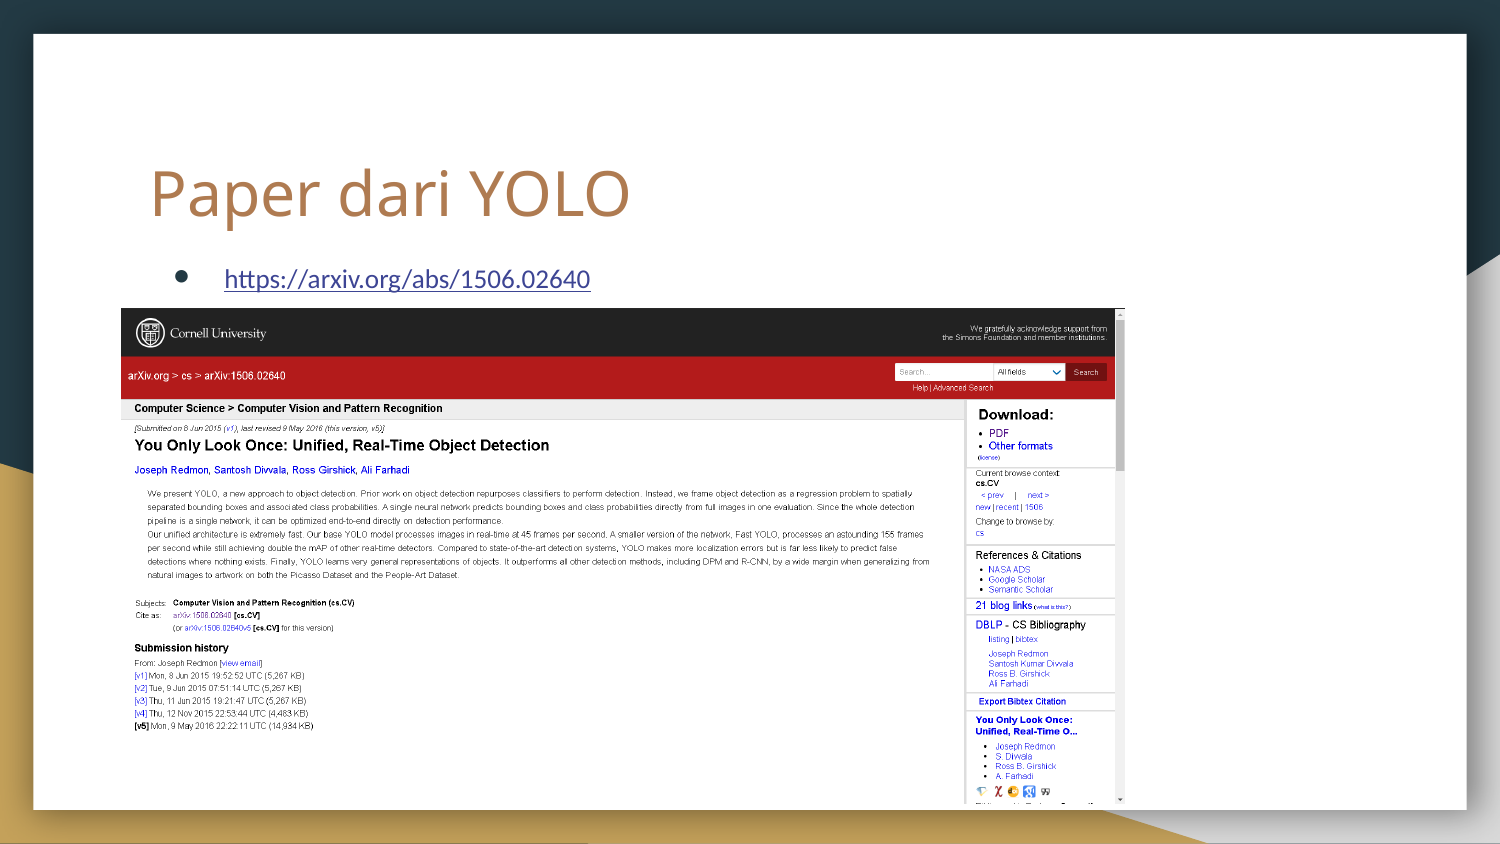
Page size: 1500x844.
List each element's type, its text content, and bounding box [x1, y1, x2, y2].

title Paper dari YOLO [134, 138, 1366, 241]
list https://arxiv.org/abs/1506.02640 [134, 241, 1366, 644]
picture [121, 308, 1126, 805]
